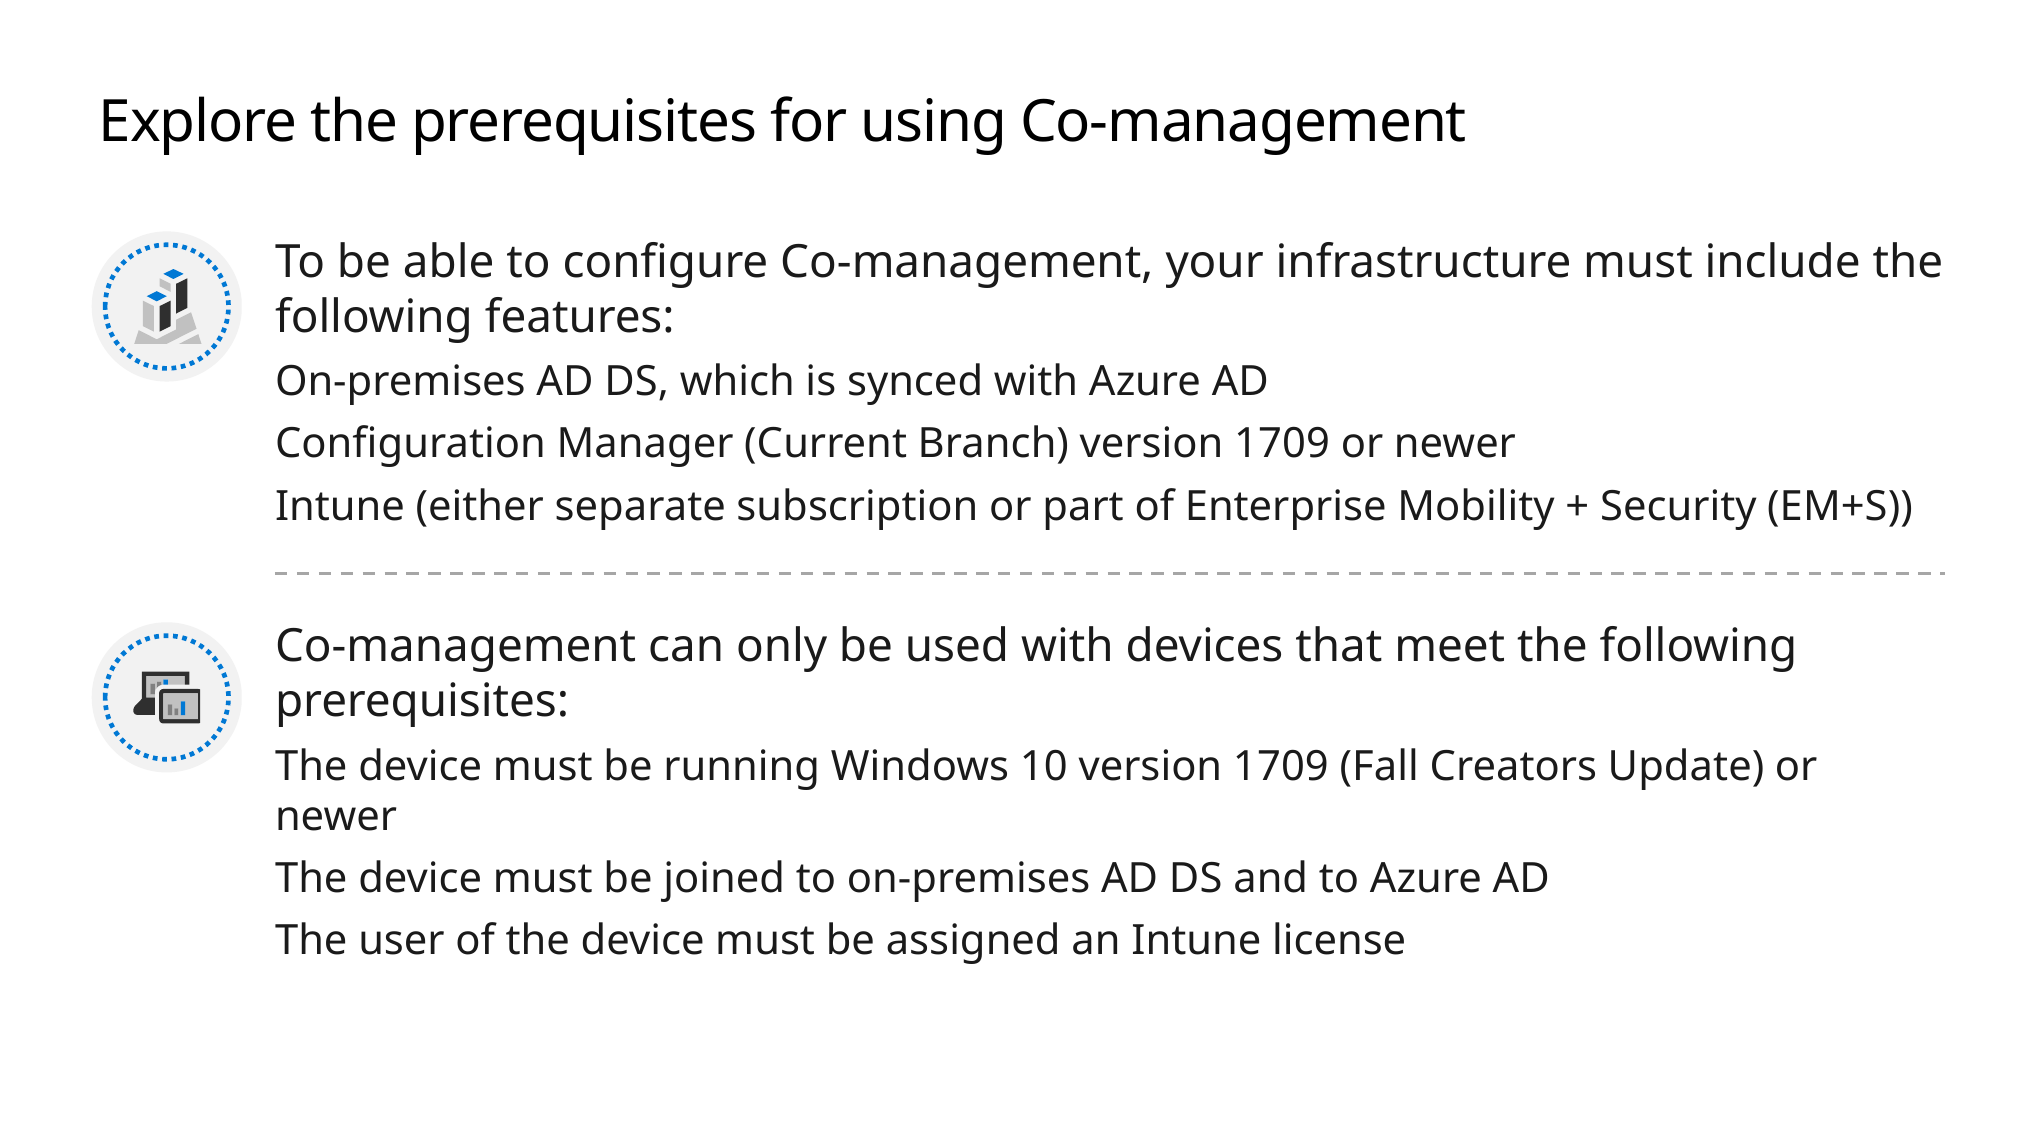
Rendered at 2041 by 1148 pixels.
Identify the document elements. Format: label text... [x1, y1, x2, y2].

text_box To be able to configure Co-management, your infrastructure must include the following features: On-premises AD DS, which is synced with Azure AD Configuration Manager (Current Branch) version 1709 or newer Intune (either separate subscription or part of Enterprise Mobility + Security (EM+S)) [274, 230, 1949, 530]
picture [91, 230, 242, 382]
text_box Co-management can only be used with devices that meet the following prerequisites: The device must be running Windows 10 version 1709 (Fall Creators Update) or newer The device must be joined to on-premises AD DS and to Azure AD The user of the device must be assigned an Intune license [274, 615, 1949, 964]
picture [91, 621, 242, 773]
title Explore the prerequisites for using Co-management [98, 83, 1943, 156]
